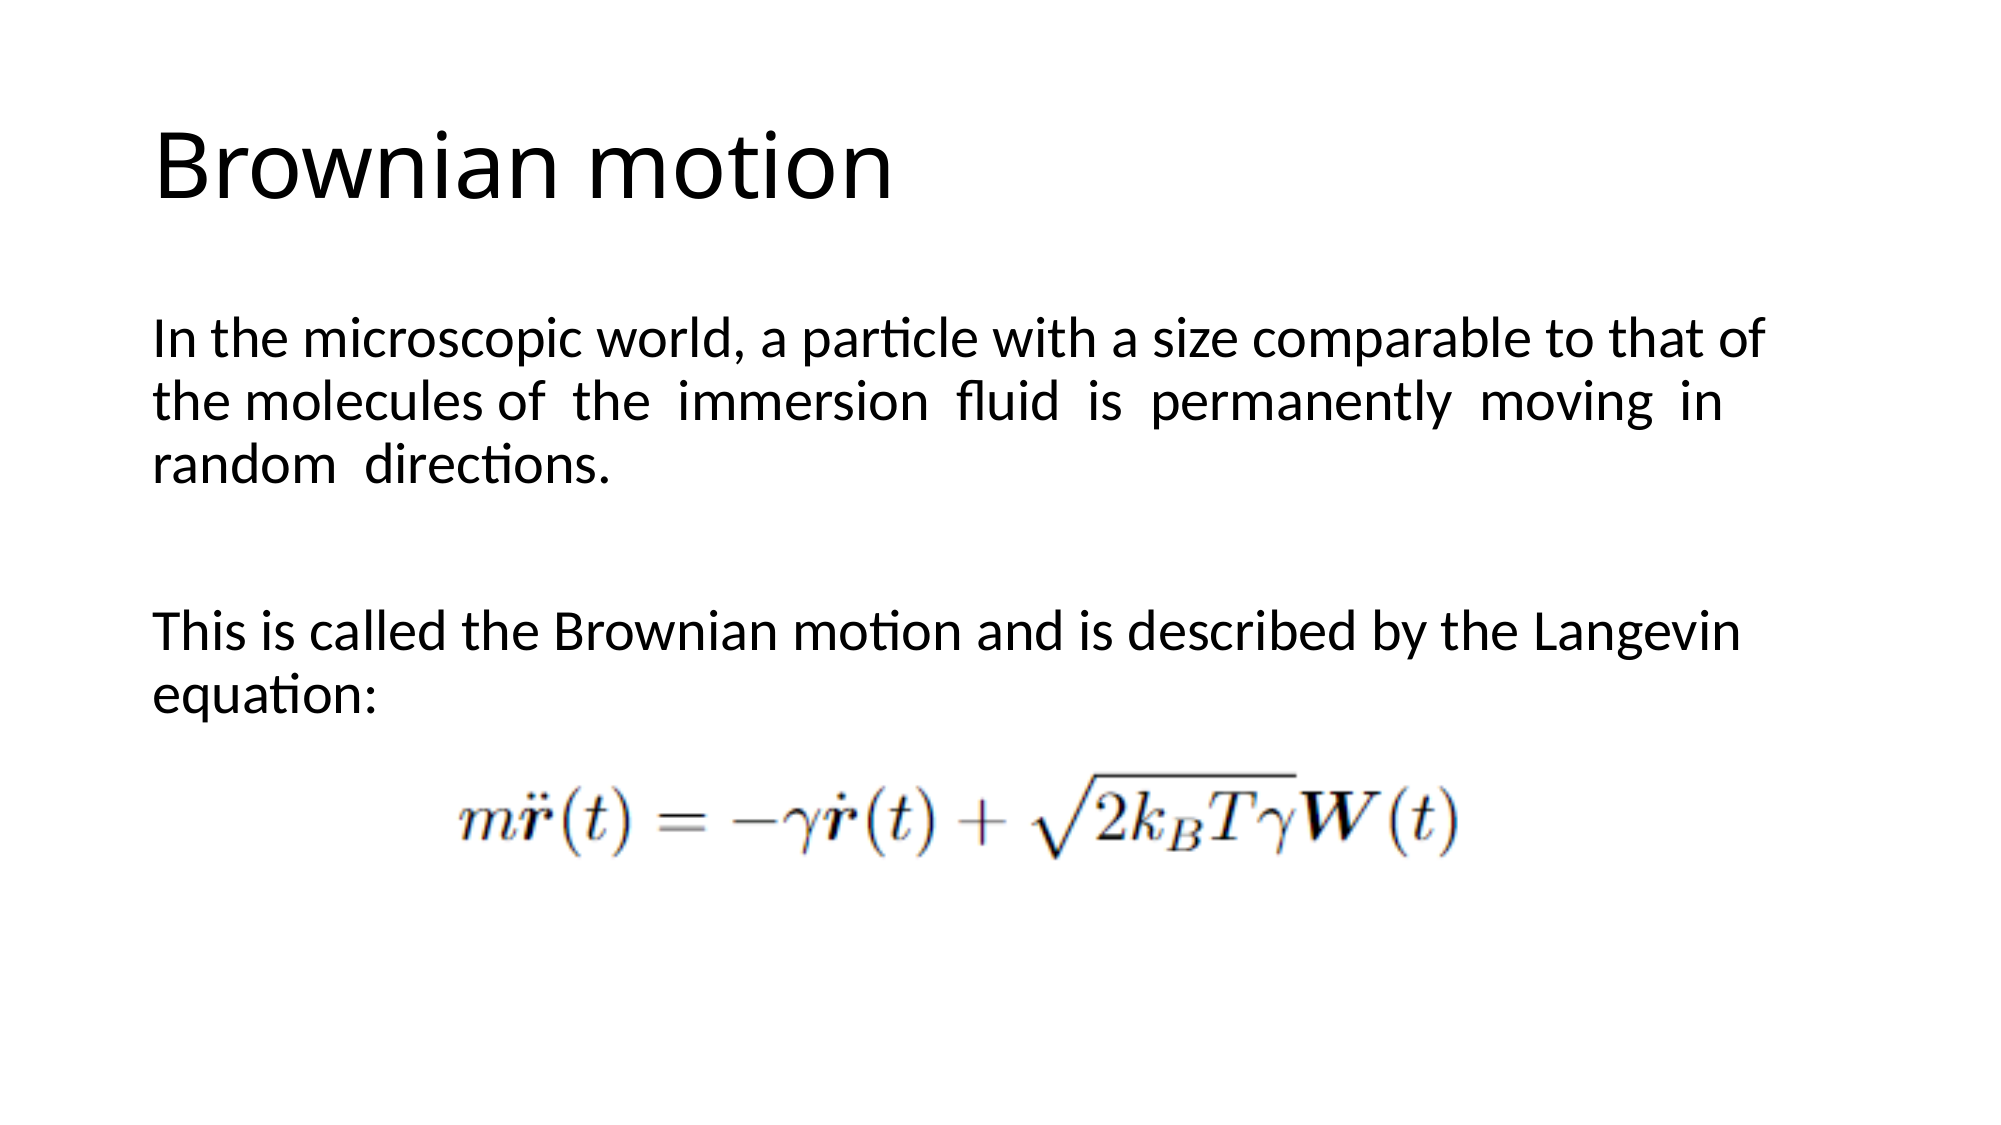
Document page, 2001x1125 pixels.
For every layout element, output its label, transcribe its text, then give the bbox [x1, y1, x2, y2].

list In the microscopic world, a particle with a size comparable to that of the molecules of the immersion fluid is permanently moving in random directions. This is called the Brownian motion and is described by the Langevin equation: [137, 299, 1863, 1014]
title Brownian motion [137, 59, 1863, 278]
picture [390, 733, 1520, 900]
